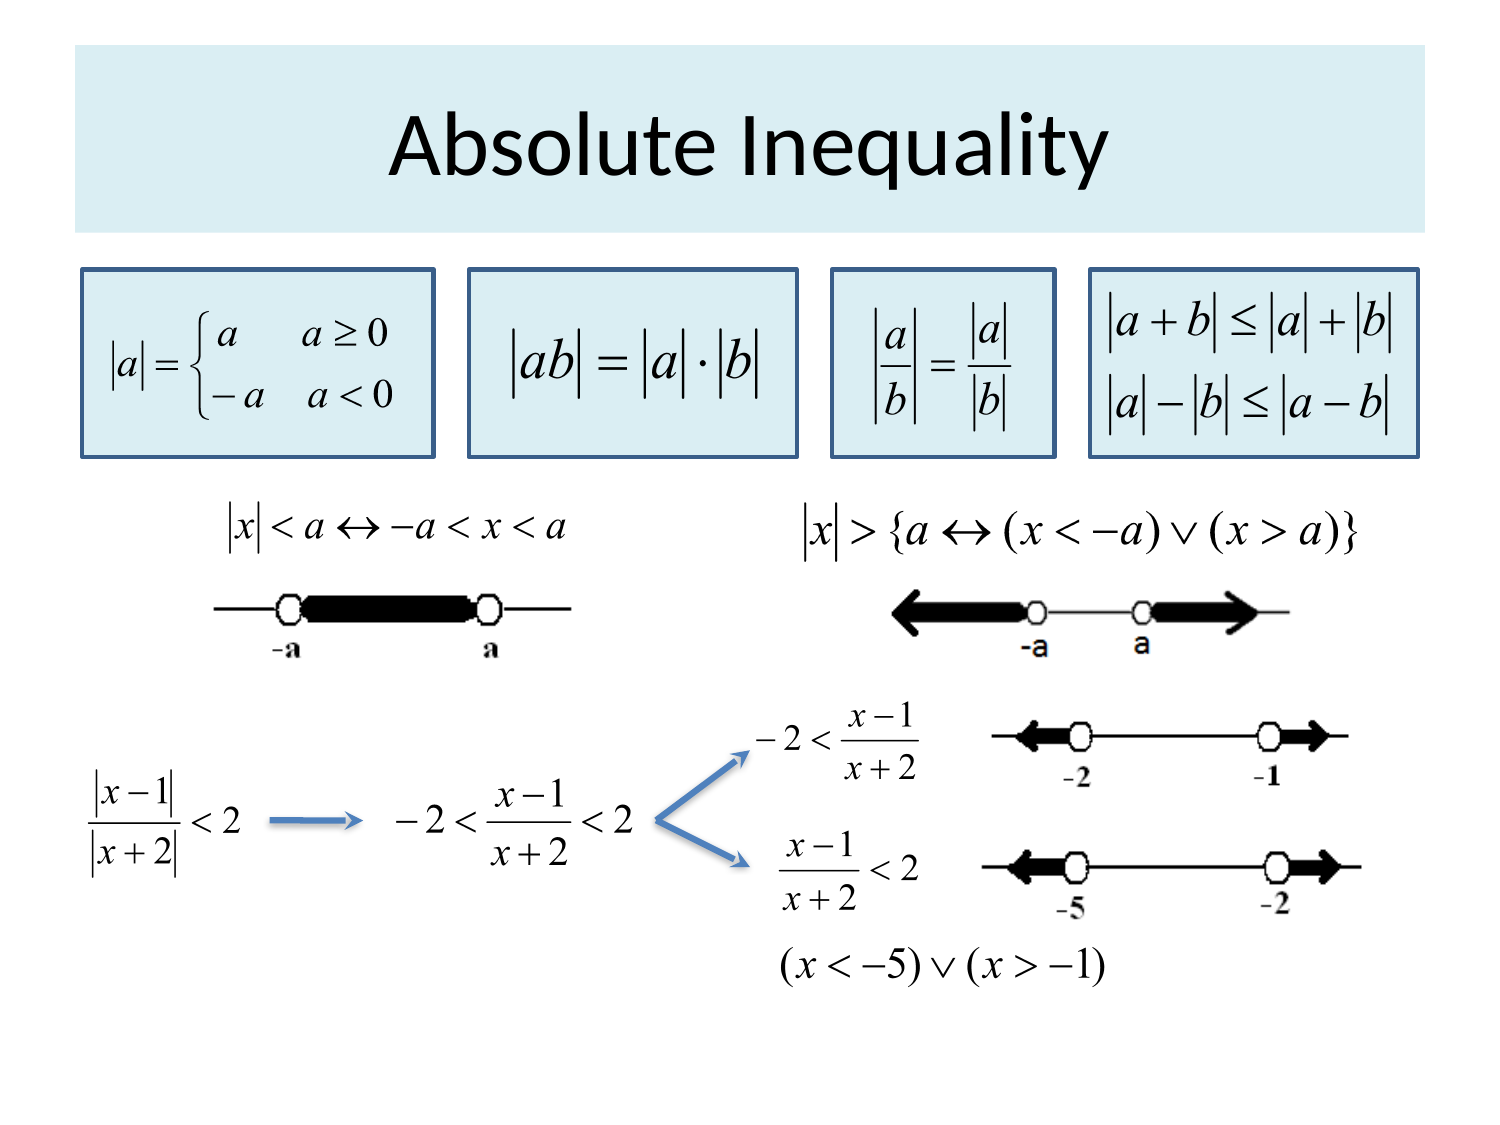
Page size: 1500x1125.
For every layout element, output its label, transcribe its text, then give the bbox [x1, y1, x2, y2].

text_box [468, 269, 797, 457]
picture [773, 937, 1115, 997]
picture [984, 702, 1360, 804]
picture [972, 831, 1372, 928]
picture [503, 316, 772, 411]
picture [866, 292, 1020, 440]
picture [222, 491, 575, 563]
picture [81, 761, 247, 885]
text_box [655, 749, 751, 820]
picture [388, 767, 641, 874]
picture [796, 491, 1369, 572]
picture [866, 573, 1307, 673]
picture [773, 820, 926, 919]
text_box [831, 269, 1055, 457]
title Absolute Inequality [75, 45, 1425, 233]
picture [105, 304, 399, 427]
picture [749, 691, 927, 787]
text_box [655, 820, 751, 868]
picture [1101, 280, 1403, 446]
picture [198, 573, 590, 680]
text_box [82, 269, 434, 457]
text_box [1089, 269, 1418, 457]
